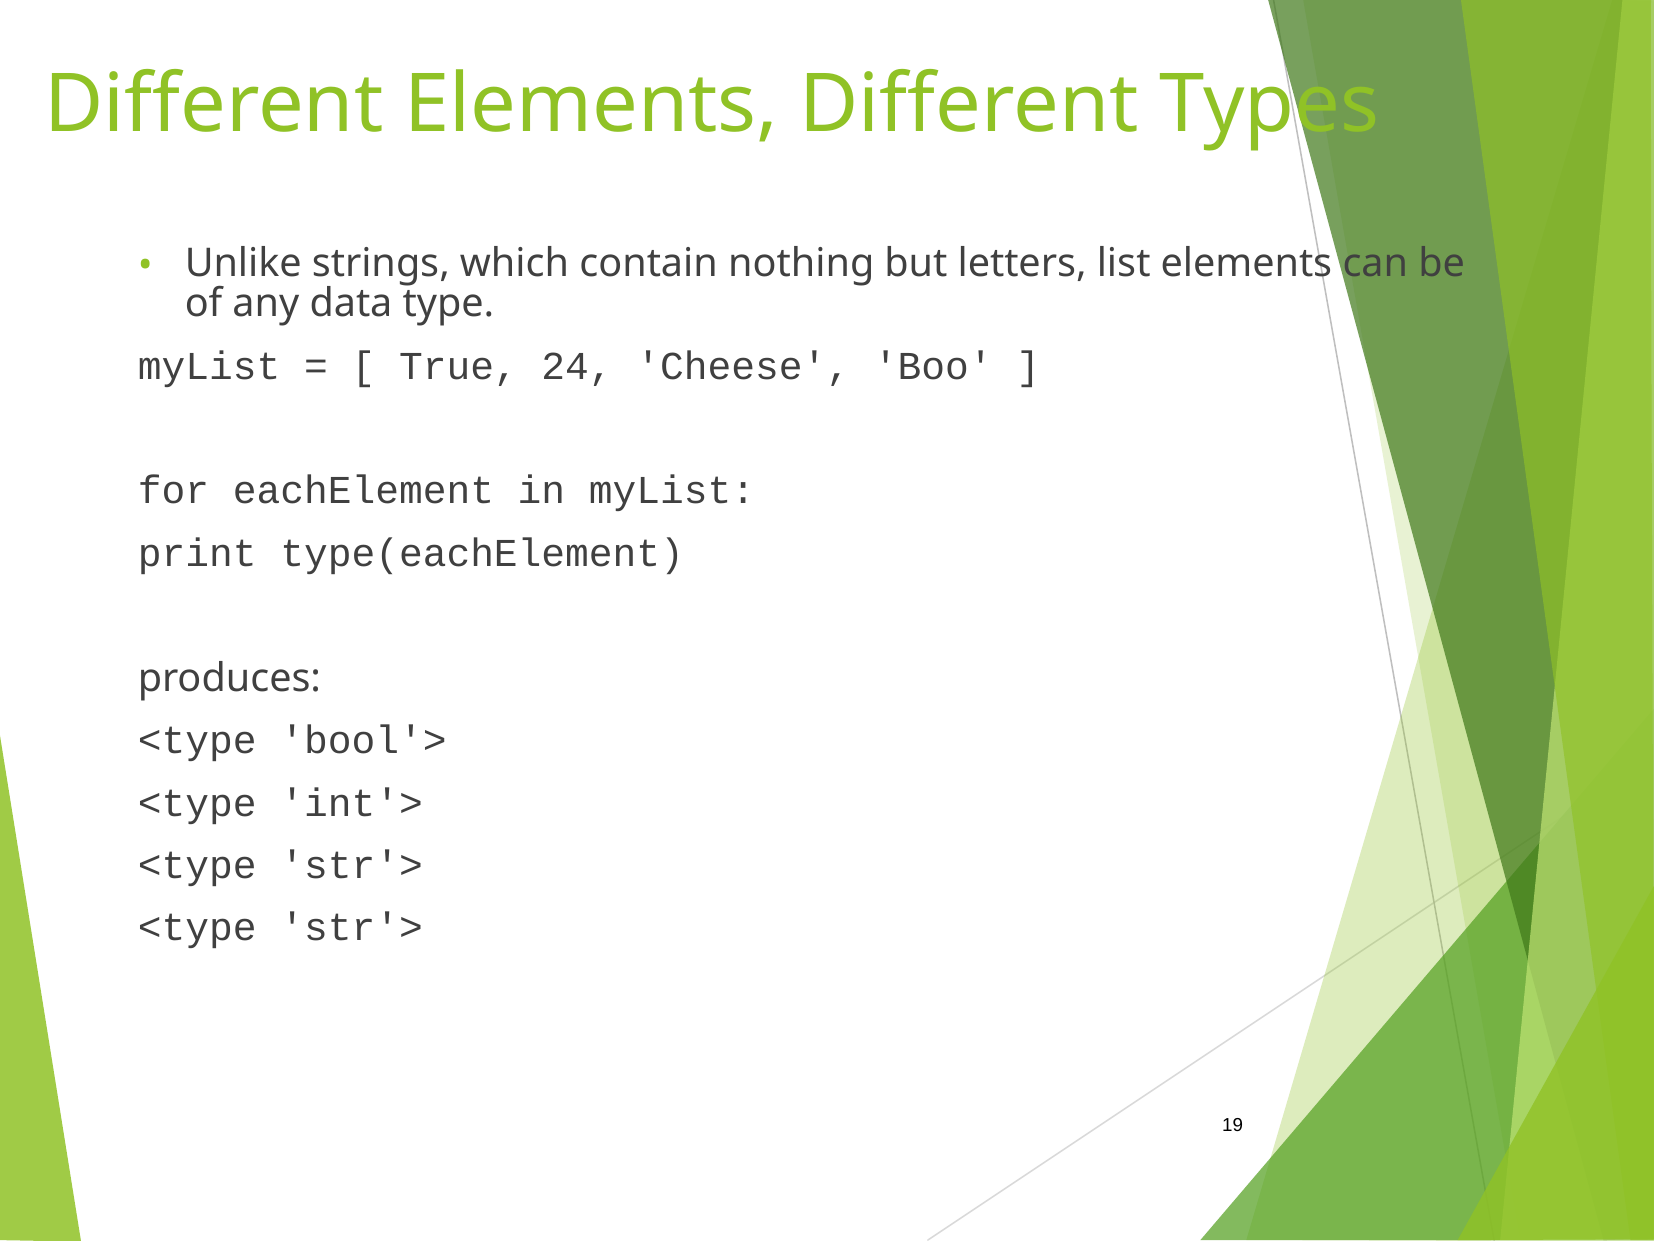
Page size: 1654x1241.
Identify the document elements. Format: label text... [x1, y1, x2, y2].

text_box ‹#› [1165, 1092, 1258, 1159]
list Unlike strings, which contain nothing but letters, list elements can be of any data type. myList = [ True, 24, 'Cheese', 'Boo' ] for eachElement in myList: print type(eachElement)‏ produces: <type 'bool'> <type 'int'> <type 'str'> <type 'str'> [29, 236, 1506, 1137]
title Different Elements, Different Types [29, 56, 1506, 170]
